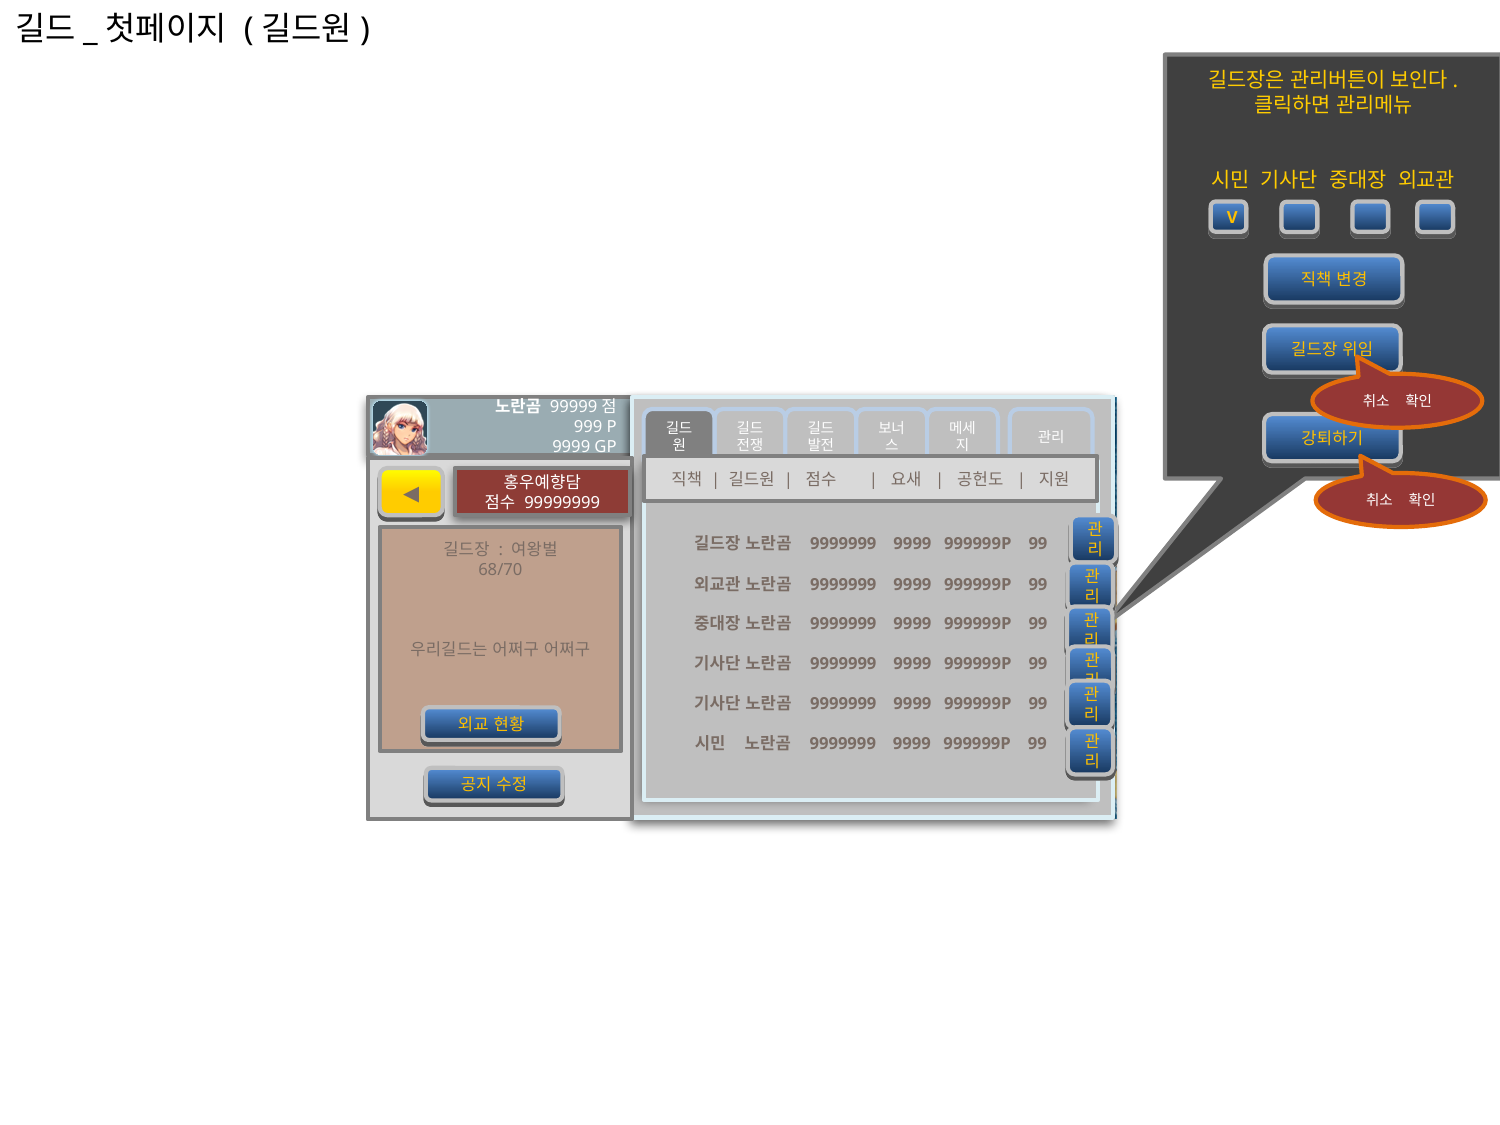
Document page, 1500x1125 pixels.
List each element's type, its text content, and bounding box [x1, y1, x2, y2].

text_box 취소 확인 [1313, 453, 1488, 530]
text_box 길드장은 관리버튼이 보인다. 클릭하면 관리메뉴 시민 기사단 중대장 외교관 [1121, 52, 1500, 616]
text_box 강퇴하기 [1262, 411, 1403, 464]
text_box V [1208, 199, 1249, 234]
text_box 직책 변경 [1263, 253, 1405, 305]
text_box [1415, 199, 1456, 235]
text_box 취소 확인 [1310, 354, 1485, 430]
text_box 길드_첫페이지 (길드원) [0, 0, 1453, 55]
text_box [1279, 199, 1320, 235]
text_box [1350, 199, 1391, 234]
picture [367, 396, 1117, 819]
text_box 길드장 위임 [1262, 323, 1403, 375]
